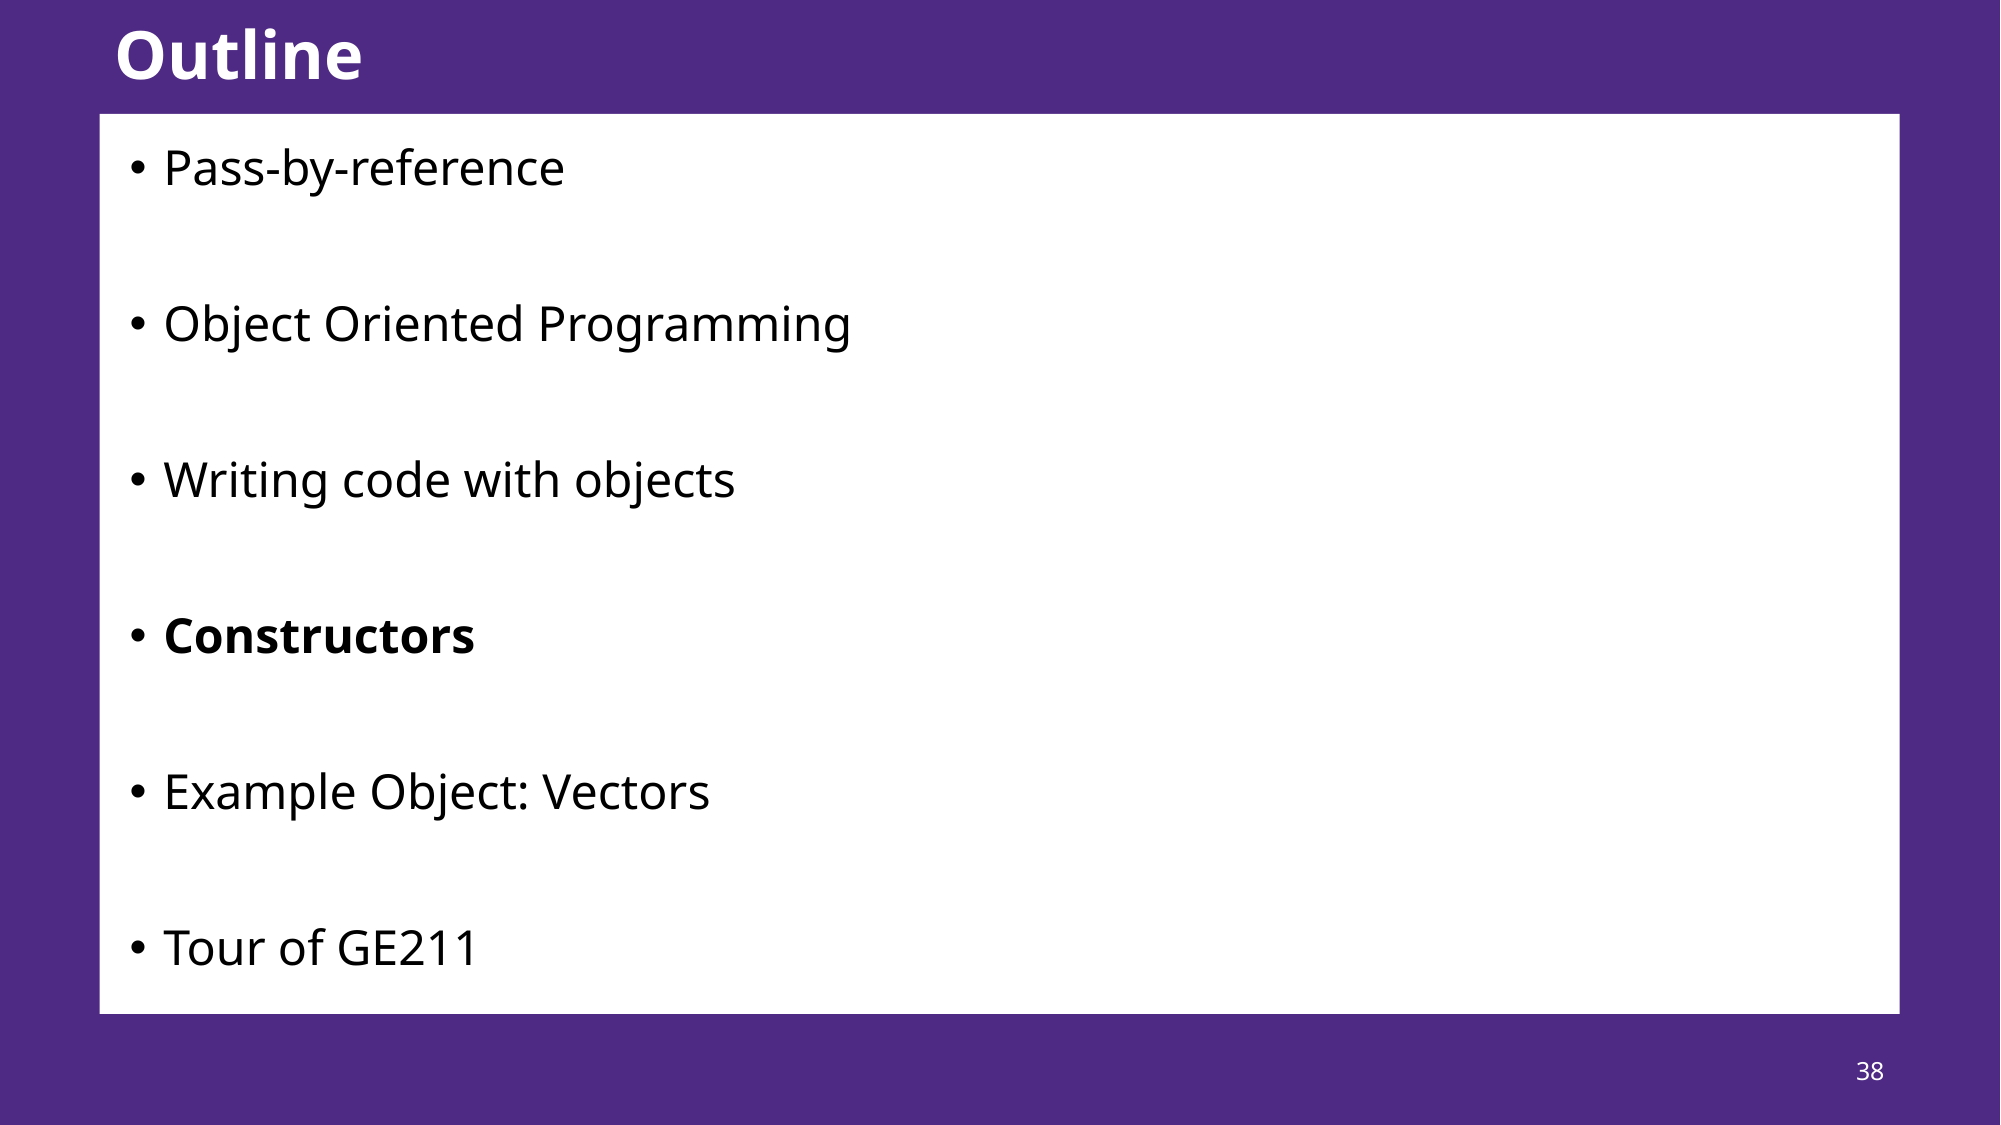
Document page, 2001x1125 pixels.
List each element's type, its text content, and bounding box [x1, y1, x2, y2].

list Pass-by-reference Object Oriented Programming Writing code with objects Constructors Example Object: Vectors Tour of GE211 [99, 114, 1900, 1014]
title Outline [99, 1, 1900, 114]
slide_number 38 [1749, 1042, 1900, 1103]
